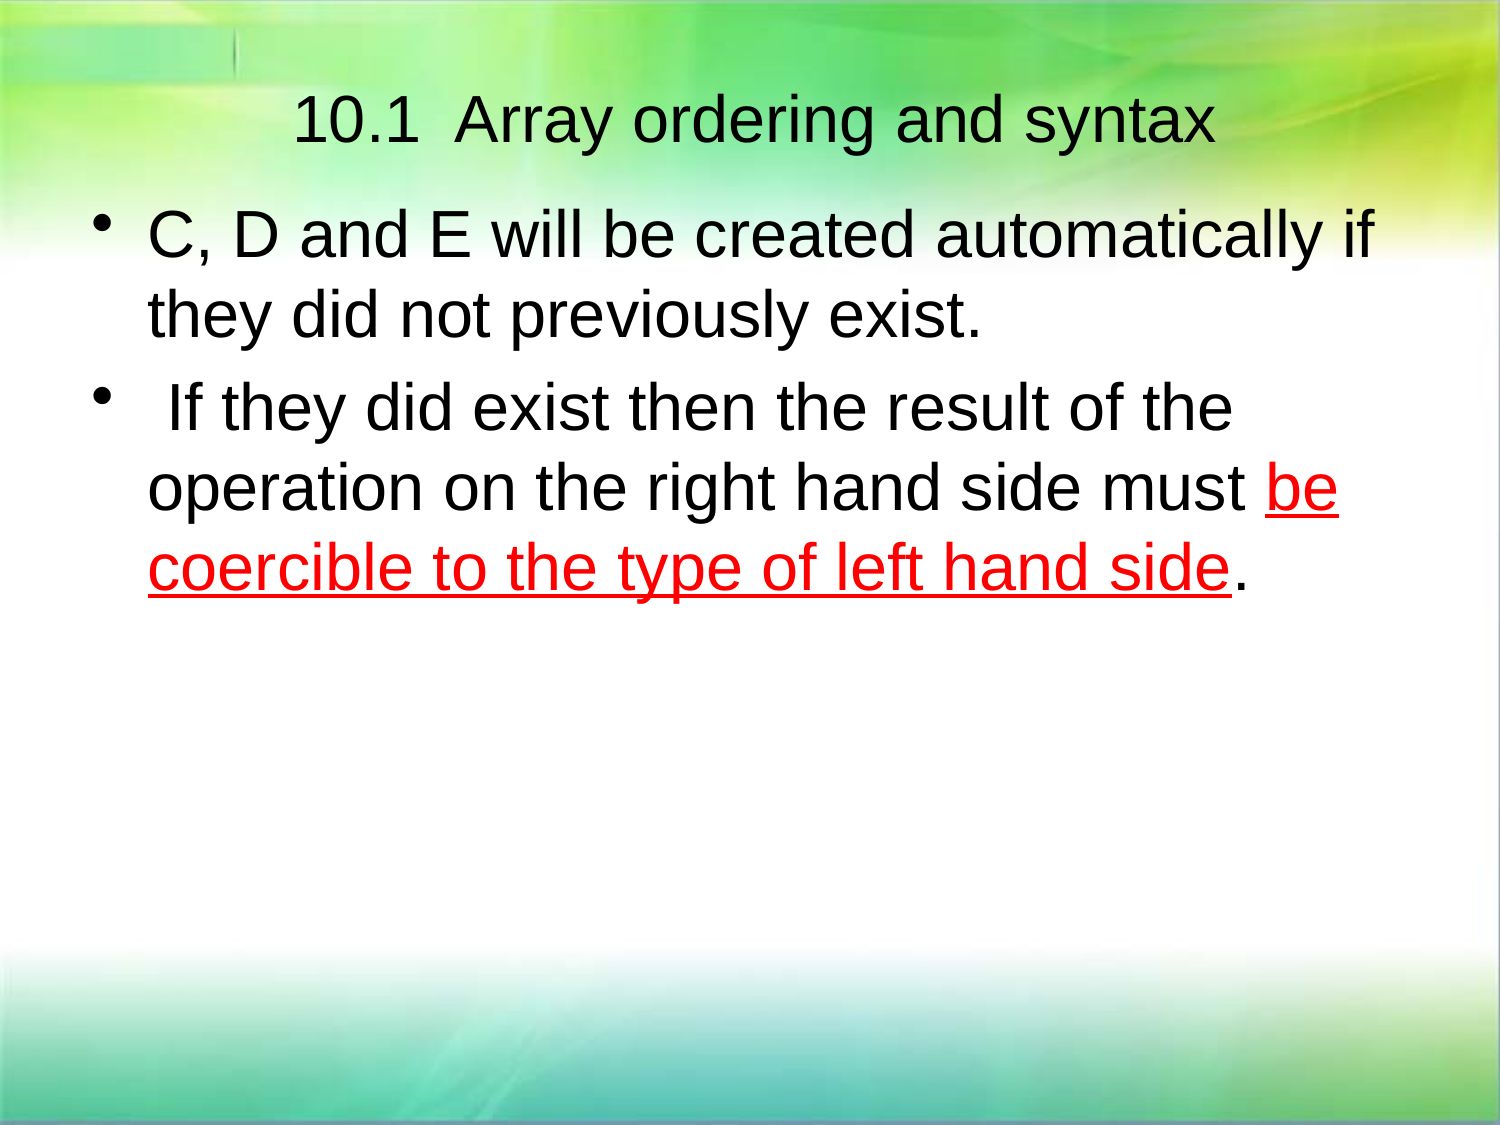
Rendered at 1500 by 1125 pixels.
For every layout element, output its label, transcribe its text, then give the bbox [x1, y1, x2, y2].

picture [0, 0, 1500, 1125]
list C, D and E will be created automatically if they did not previously exist. If they did exist then the result of the operation on the right hand side must be coercible to the type of left hand side. [76, 182, 1427, 1045]
text_box 10.1 Array ordering and syntax [80, 71, 1431, 161]
